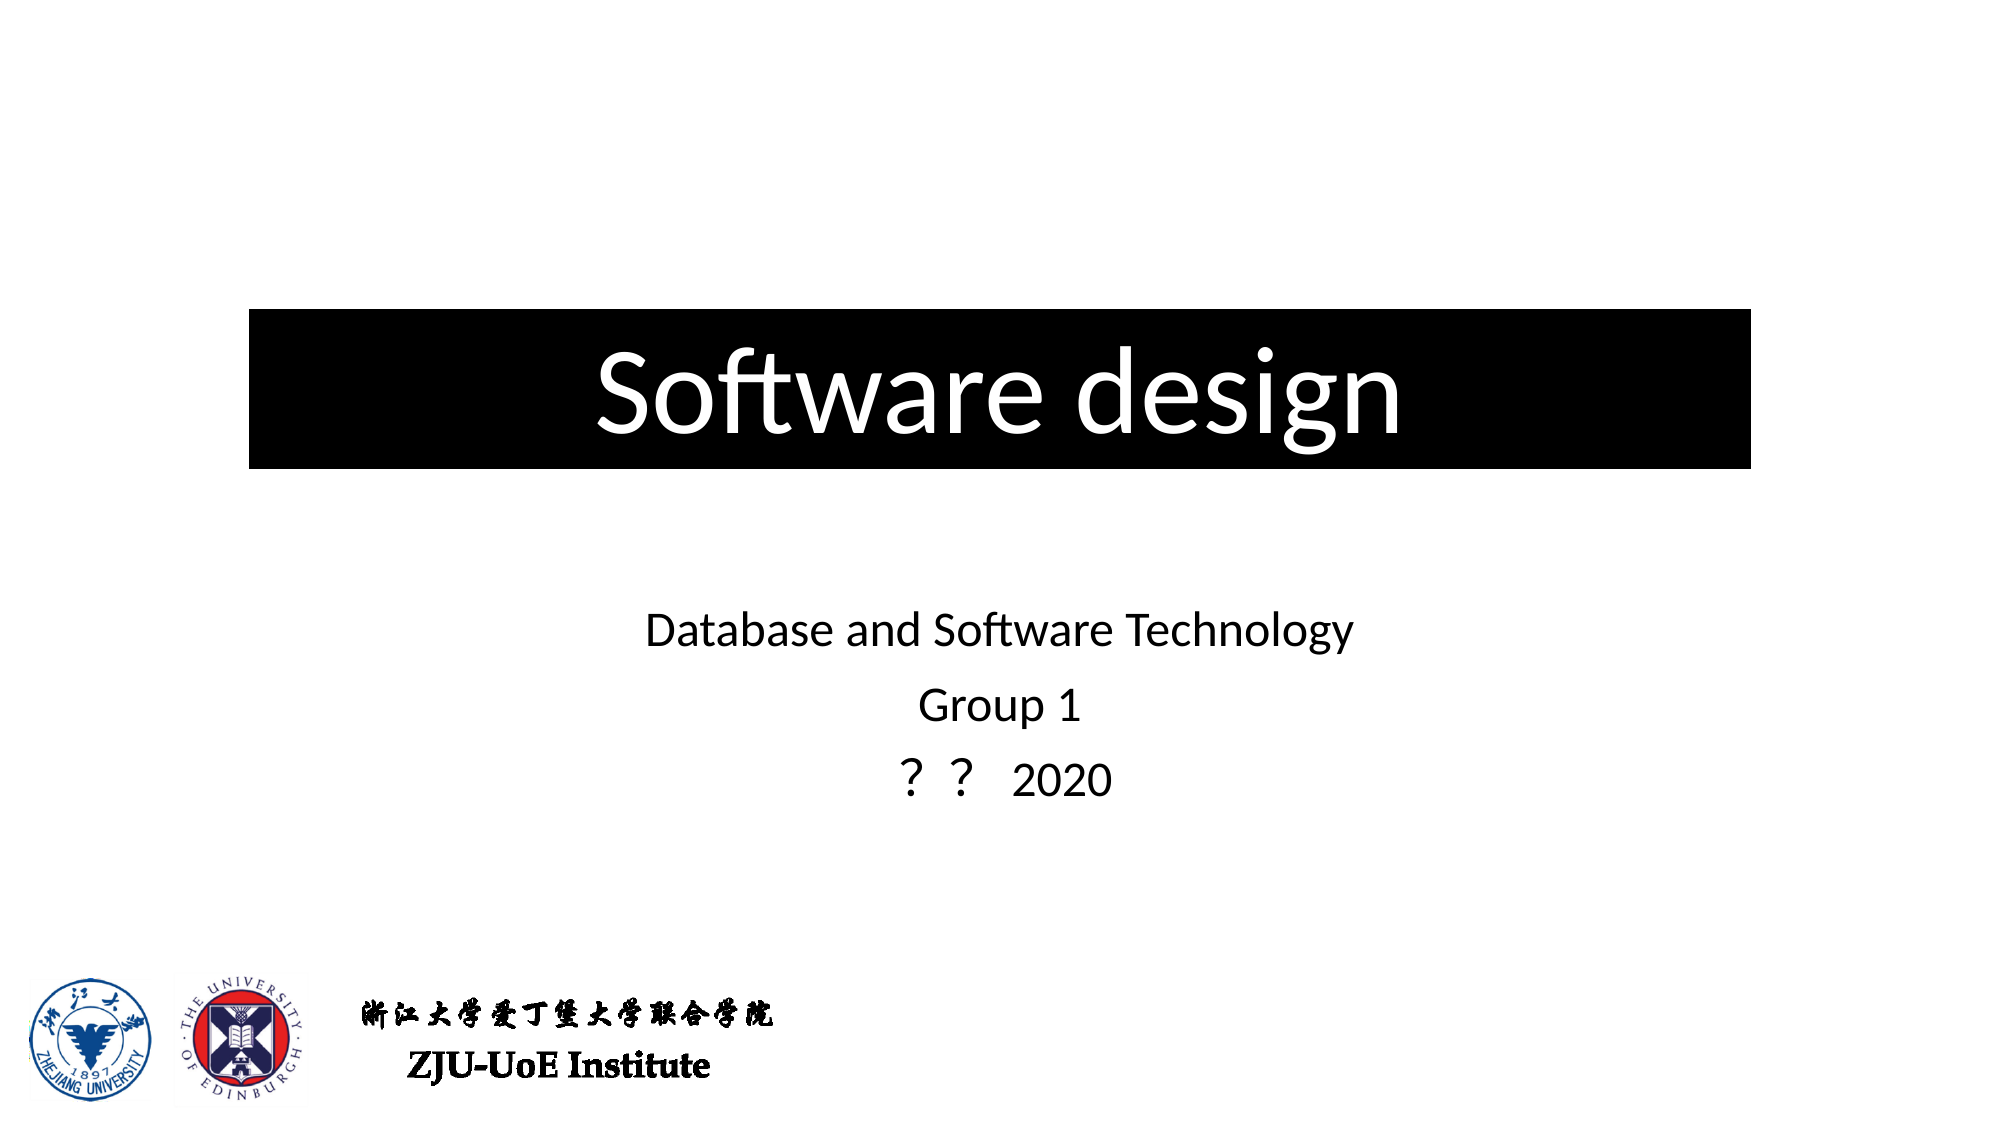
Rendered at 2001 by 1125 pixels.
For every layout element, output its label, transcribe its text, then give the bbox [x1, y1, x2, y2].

title Software design [249, 309, 1751, 469]
subtitle Database and Software Technology Group 1 ？？2020 [249, 595, 1750, 868]
picture [0, 954, 840, 1125]
